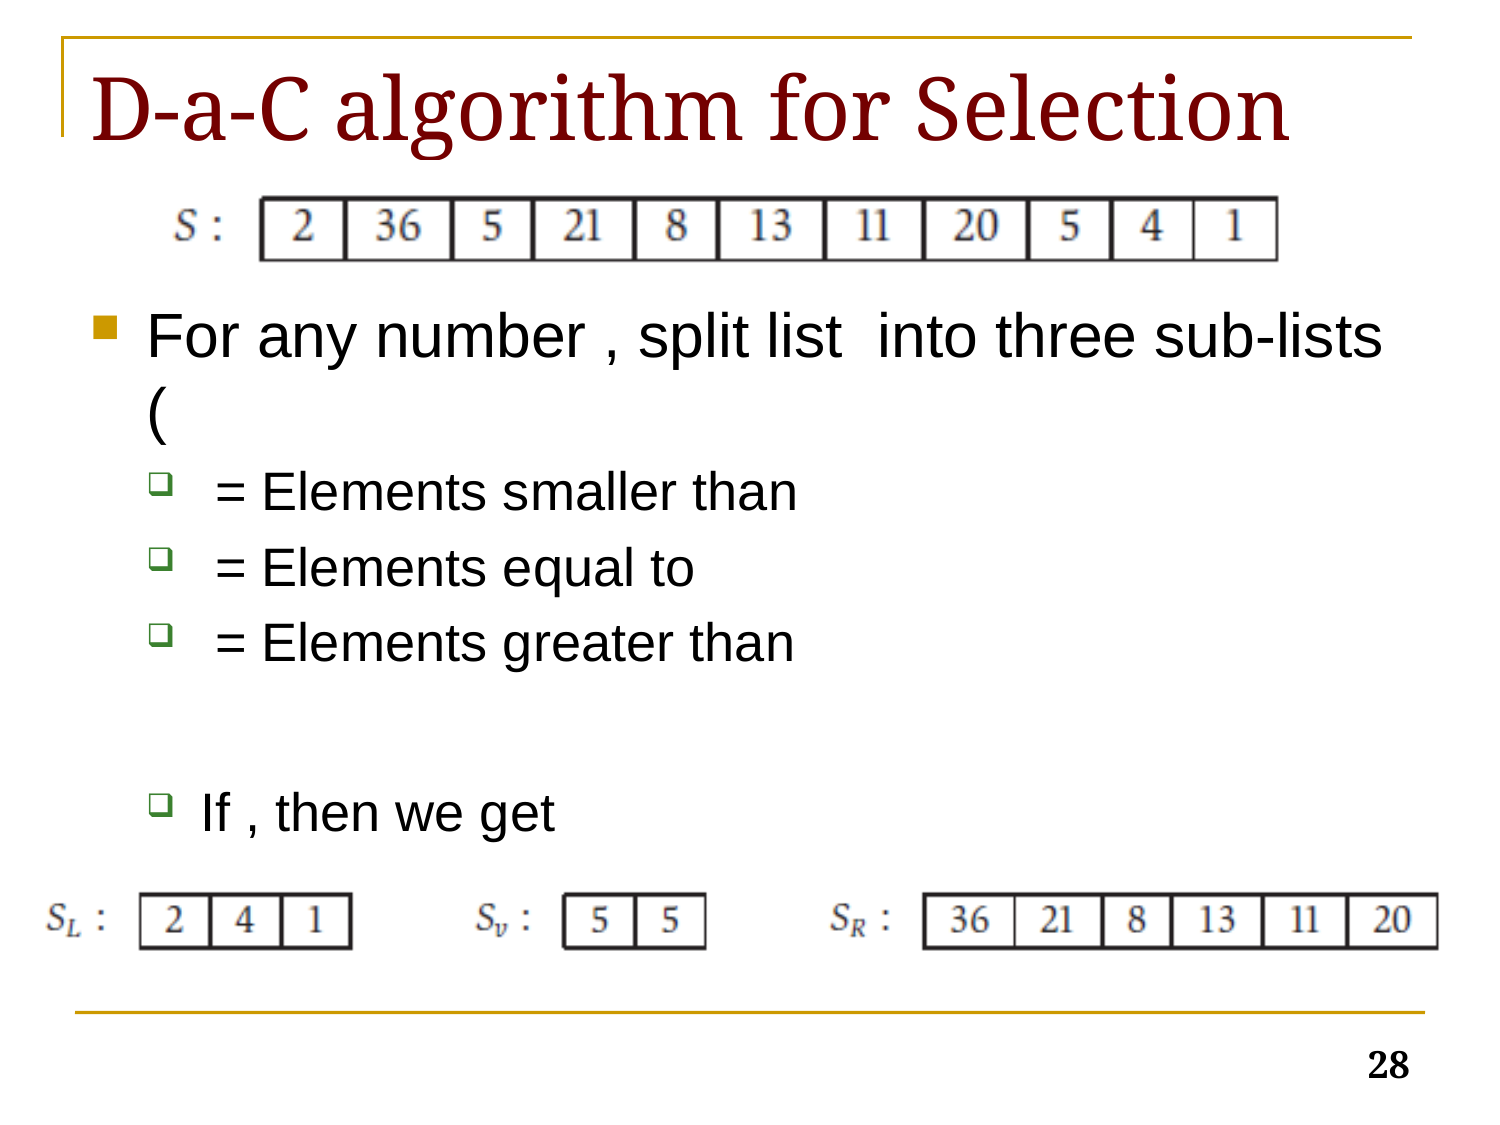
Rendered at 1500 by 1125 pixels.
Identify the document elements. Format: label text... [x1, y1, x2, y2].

picture [24, 872, 1448, 974]
slide_number 28 [1074, 1023, 1426, 1100]
title D-a-C algorithm for Selection [74, 45, 1426, 233]
picture [148, 160, 1352, 286]
